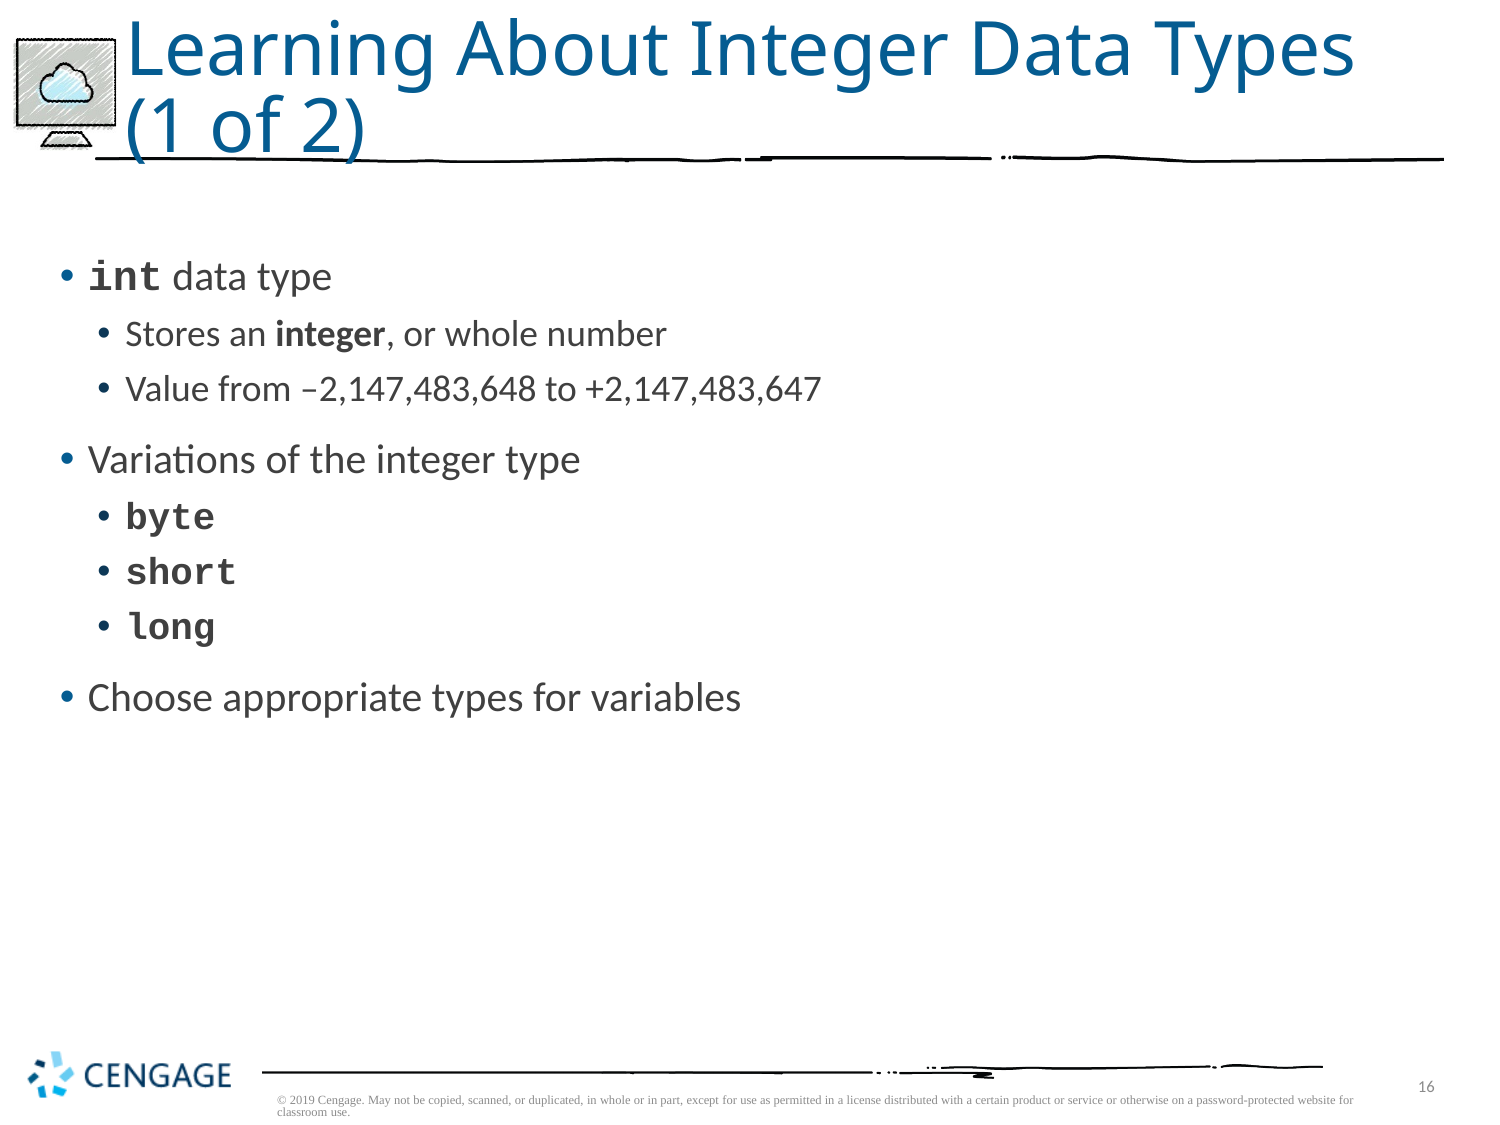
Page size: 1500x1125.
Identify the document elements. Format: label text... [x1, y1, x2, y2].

picture [95, 155, 1444, 163]
picture [13, 36, 117, 151]
list int data type Stores an integer, or whole number Value from –2,147,483,648 to +2,147,483,647 Variations of the integer type byte short long Choose appropriate types for variables [59, 252, 1441, 800]
picture [262, 1064, 1323, 1079]
picture [7, 1037, 244, 1111]
title Learning About Integer Data Types (1 of 2) [125, 52, 1442, 130]
footer © 2019 Cengage. May not be copied, scanned, or duplicated, in whole or in part, except for use as permitted in a license distributed with a certain product or service or otherwise on a password-protected website for classroom use. [262, 1079, 1375, 1120]
